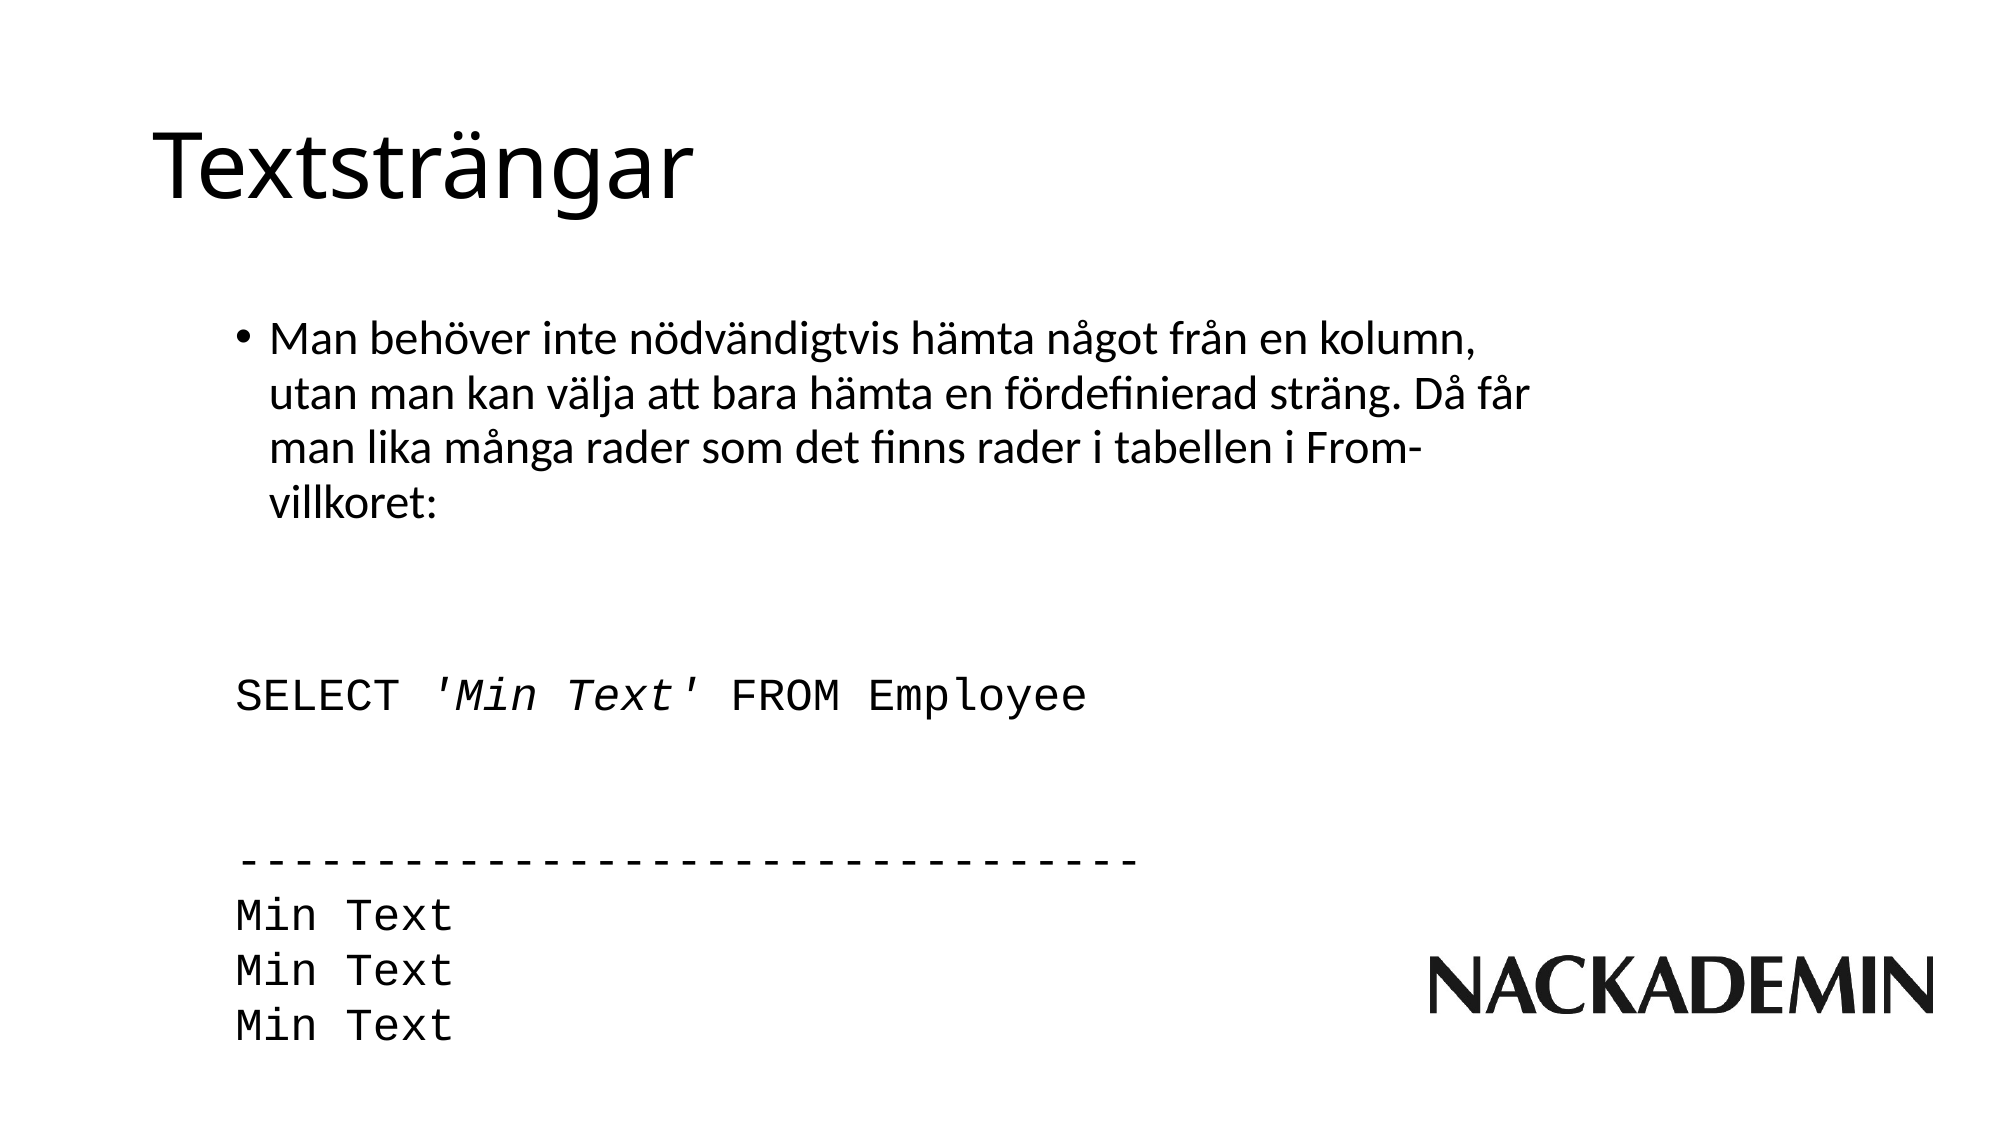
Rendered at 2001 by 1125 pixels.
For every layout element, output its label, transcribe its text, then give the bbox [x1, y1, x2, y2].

list Man behöver inte nödvändigtvis hämta något från en kolumn, utan man kan välja att bara hämta en fördefinierad sträng. Då får man lika många rader som det finns rader i tabellen i From-villkoret: [220, 302, 1556, 541]
text_box SELECT 'Min Text' FROM Employee --------------------------------- Min Text Min Text Min Text [220, 657, 1346, 1070]
title Textsträngar [137, 59, 1863, 278]
picture [1429, 955, 1933, 1014]
